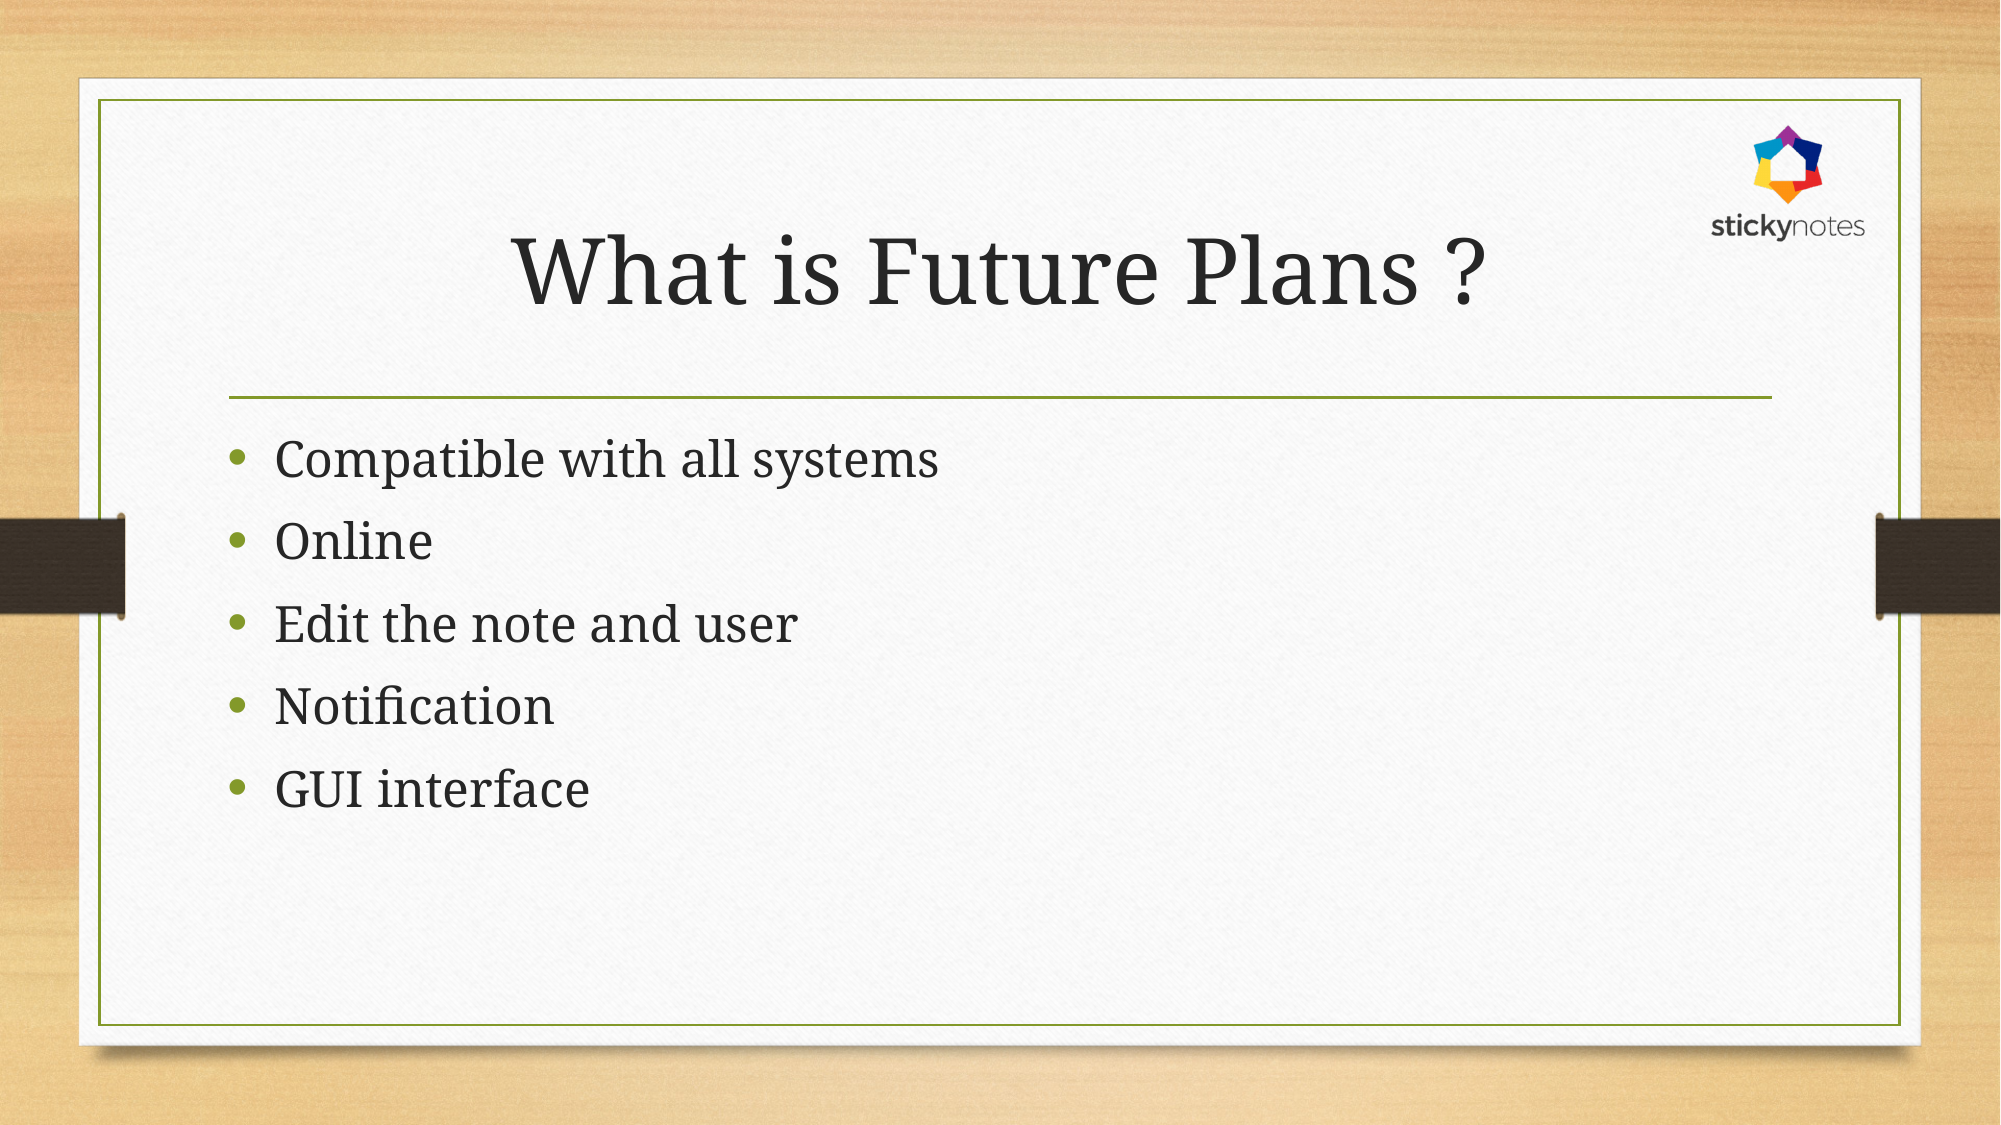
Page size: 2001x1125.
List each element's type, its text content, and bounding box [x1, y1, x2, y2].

title What is Future Plans ? [212, 161, 1788, 375]
list Compatible with all systems Online Edit the note and user Notification GUI interface [212, 419, 1788, 964]
picture [0, 0, 2001, 1125]
